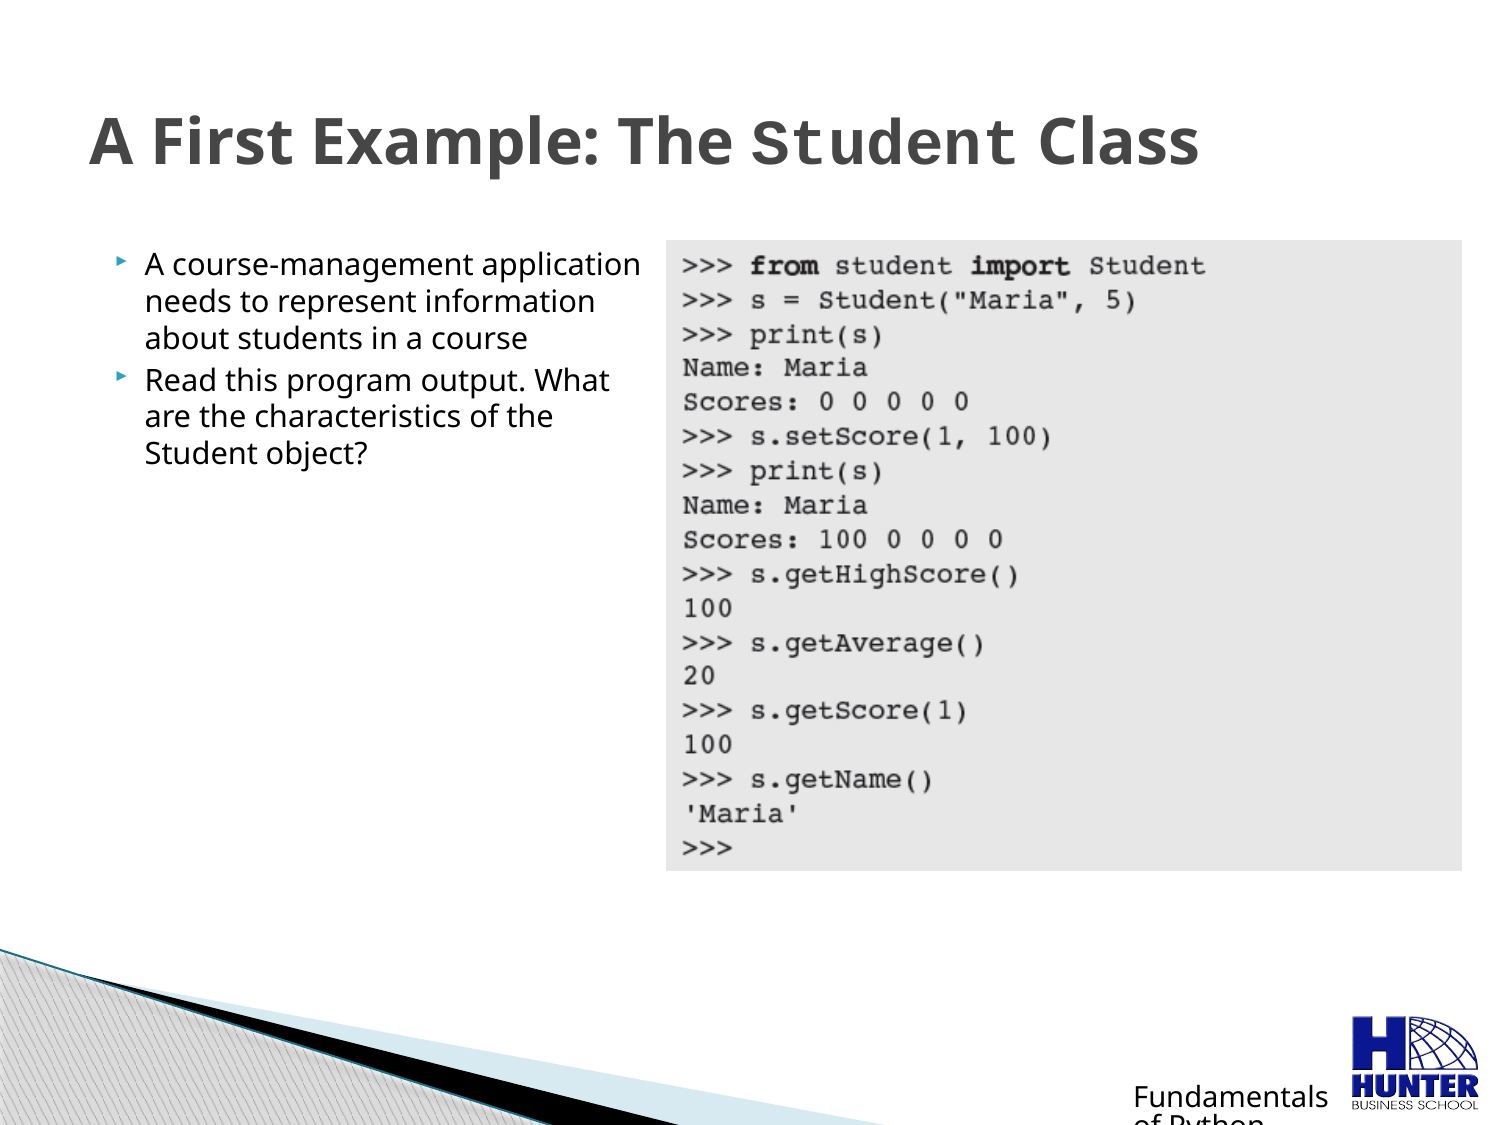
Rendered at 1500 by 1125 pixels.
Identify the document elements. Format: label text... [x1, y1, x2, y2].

picture [665, 240, 1462, 871]
title A First Example: The Student Class [75, 45, 1425, 233]
picture [1352, 1016, 1479, 1111]
list A course-management application needs to represent information about students in a course Read this program output. What are the characteristics of the Student object? [87, 237, 663, 487]
footer Fundamentals of Python [1118, 1065, 1352, 1125]
